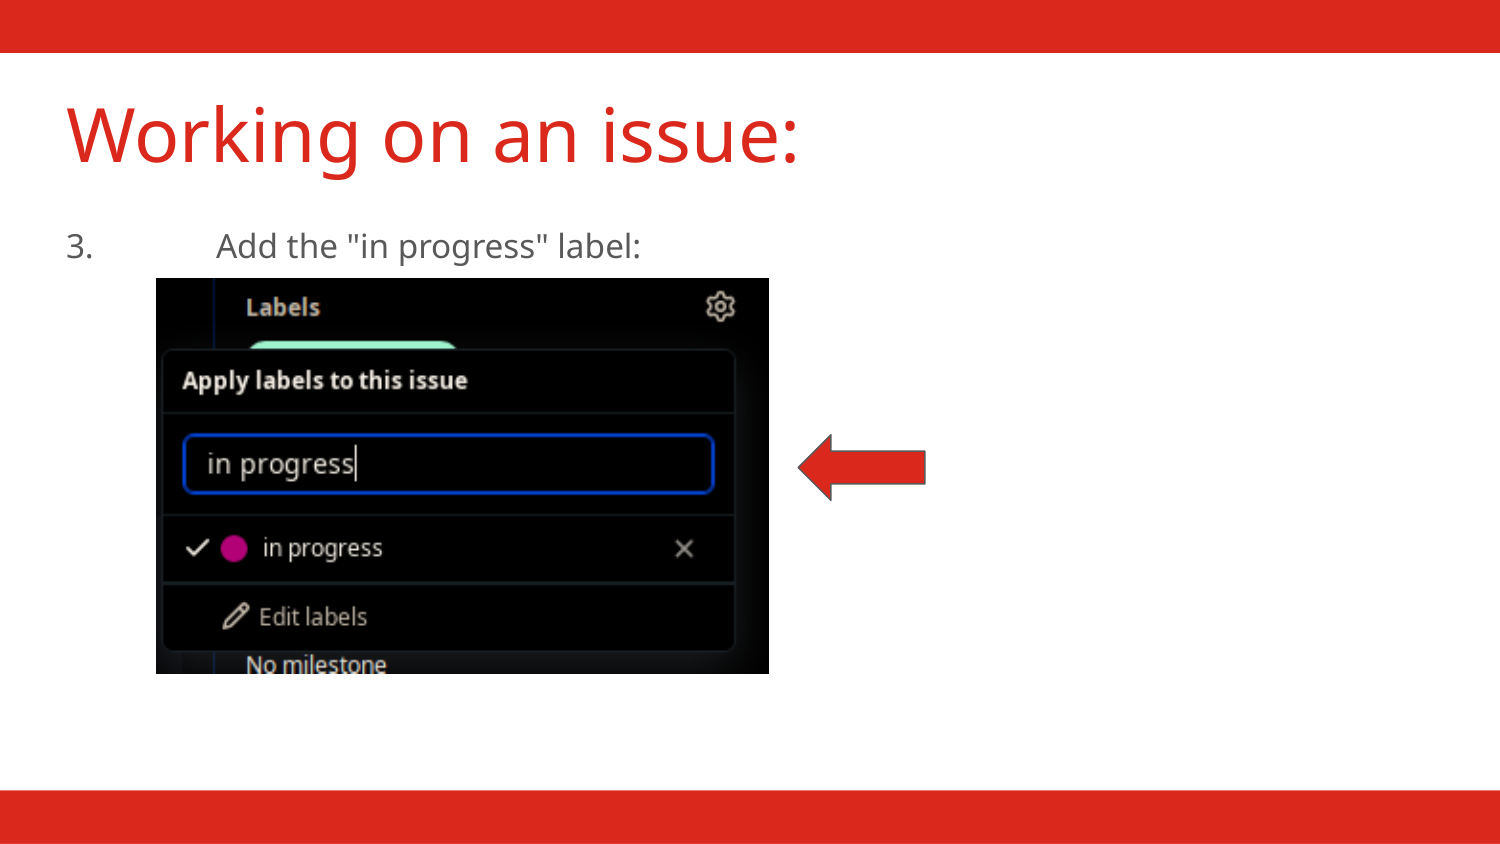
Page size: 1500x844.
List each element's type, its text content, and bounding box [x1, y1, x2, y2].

list 3. Add the "in progress" label: [51, 204, 1449, 748]
text_box [798, 434, 925, 501]
picture [156, 278, 770, 674]
title Working on an issue: [51, 72, 1449, 167]
text_box [0, 785, 252, 844]
